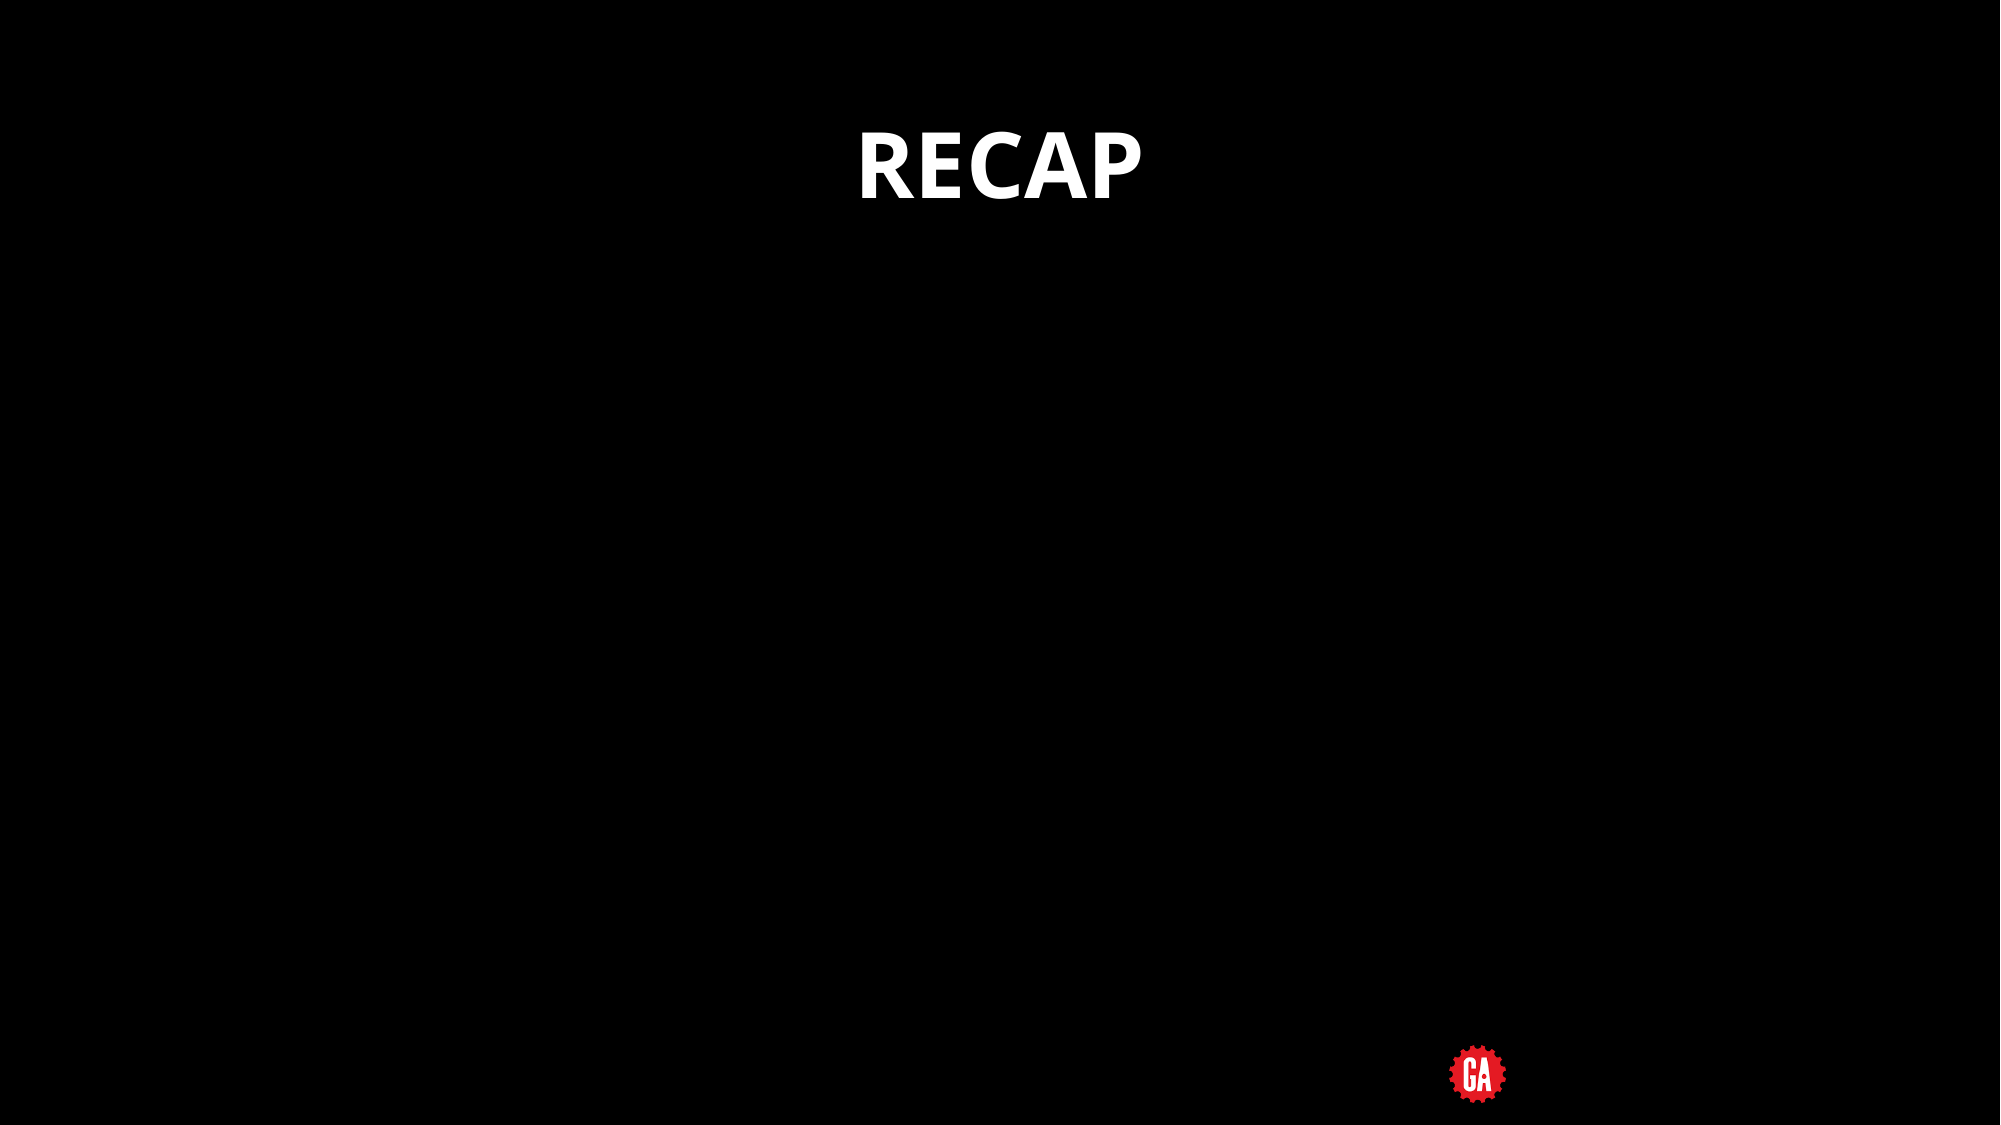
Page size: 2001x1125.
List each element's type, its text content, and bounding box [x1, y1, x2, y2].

title Recap [137, 59, 1863, 278]
picture [1449, 1045, 1976, 1103]
